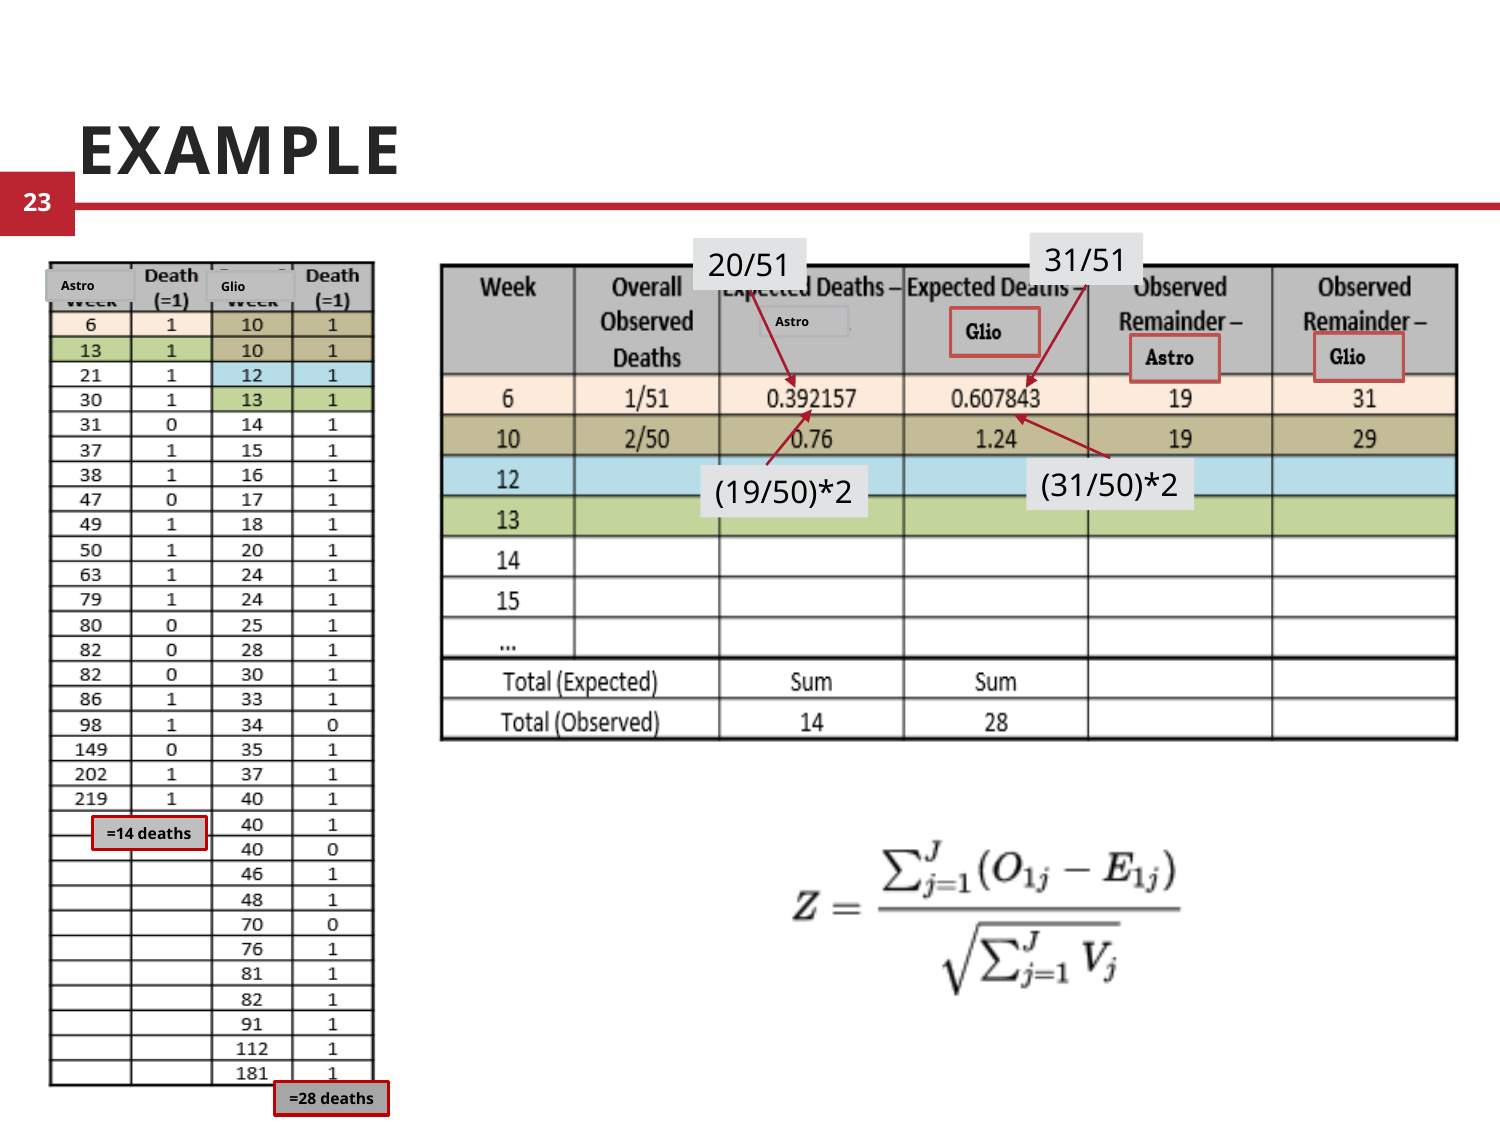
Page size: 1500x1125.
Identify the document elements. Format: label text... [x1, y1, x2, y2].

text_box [765, 408, 813, 466]
title Example [75, 0, 1500, 188]
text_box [433, 255, 1466, 755]
text_box 20/51 [693, 237, 807, 255]
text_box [1025, 284, 1088, 389]
picture [759, 817, 1188, 1020]
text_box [1013, 413, 1111, 459]
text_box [39, 255, 416, 1125]
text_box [749, 290, 797, 389]
text_box 31/51 [1029, 232, 1144, 255]
